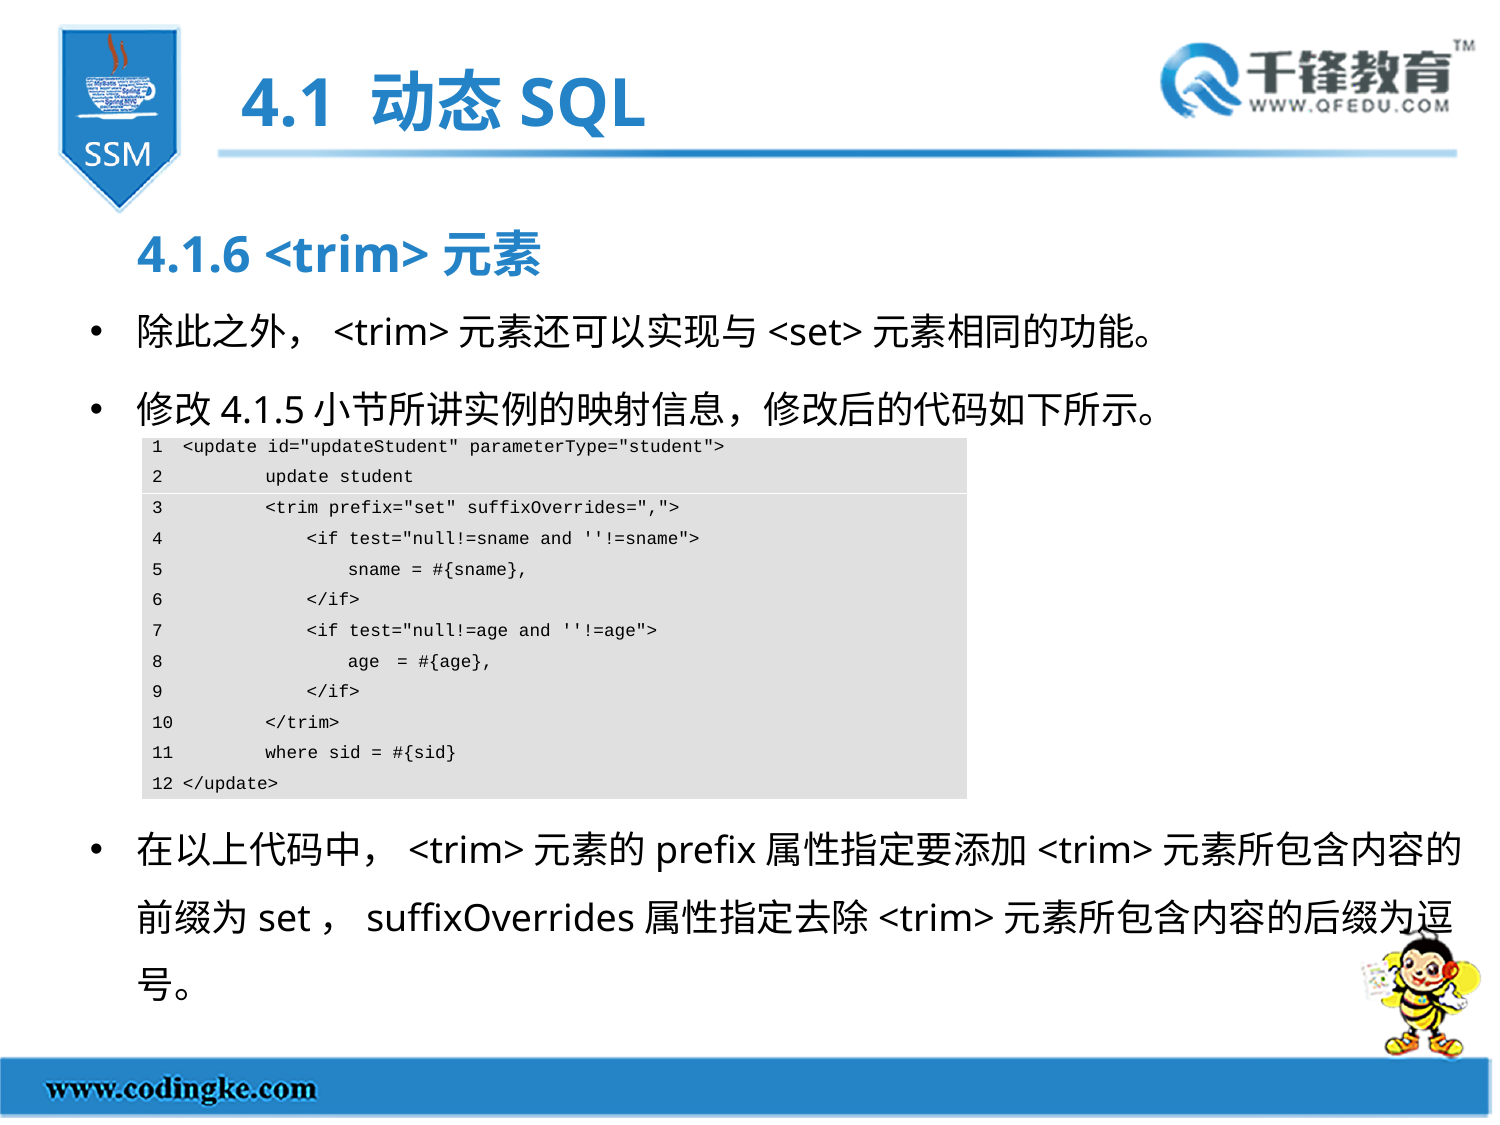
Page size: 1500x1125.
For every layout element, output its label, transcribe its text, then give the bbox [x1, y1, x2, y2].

picture [0, 1014, 1500, 1125]
text_box 除此之外，<trim>元素还可以实现与<set>元素相同的功能。 修改4.1.5小节所讲实例的映射信息，修改后的代码如下所示。 [0, 278, 1500, 439]
picture [0, 0, 1500, 278]
text_box 4.1.6 <trim>元素 [122, 215, 1404, 278]
text_box 4.1 动态SQL [226, 53, 1038, 146]
picture [0, 432, 1500, 799]
text_box 在以上代码中，<trim>元素的prefix属性指定要添加<trim>元素所包含内容的前缀为set，suffixOverrides属性指定去除<trim>元素所包含内容的后缀为逗号。 [0, 796, 1500, 1014]
